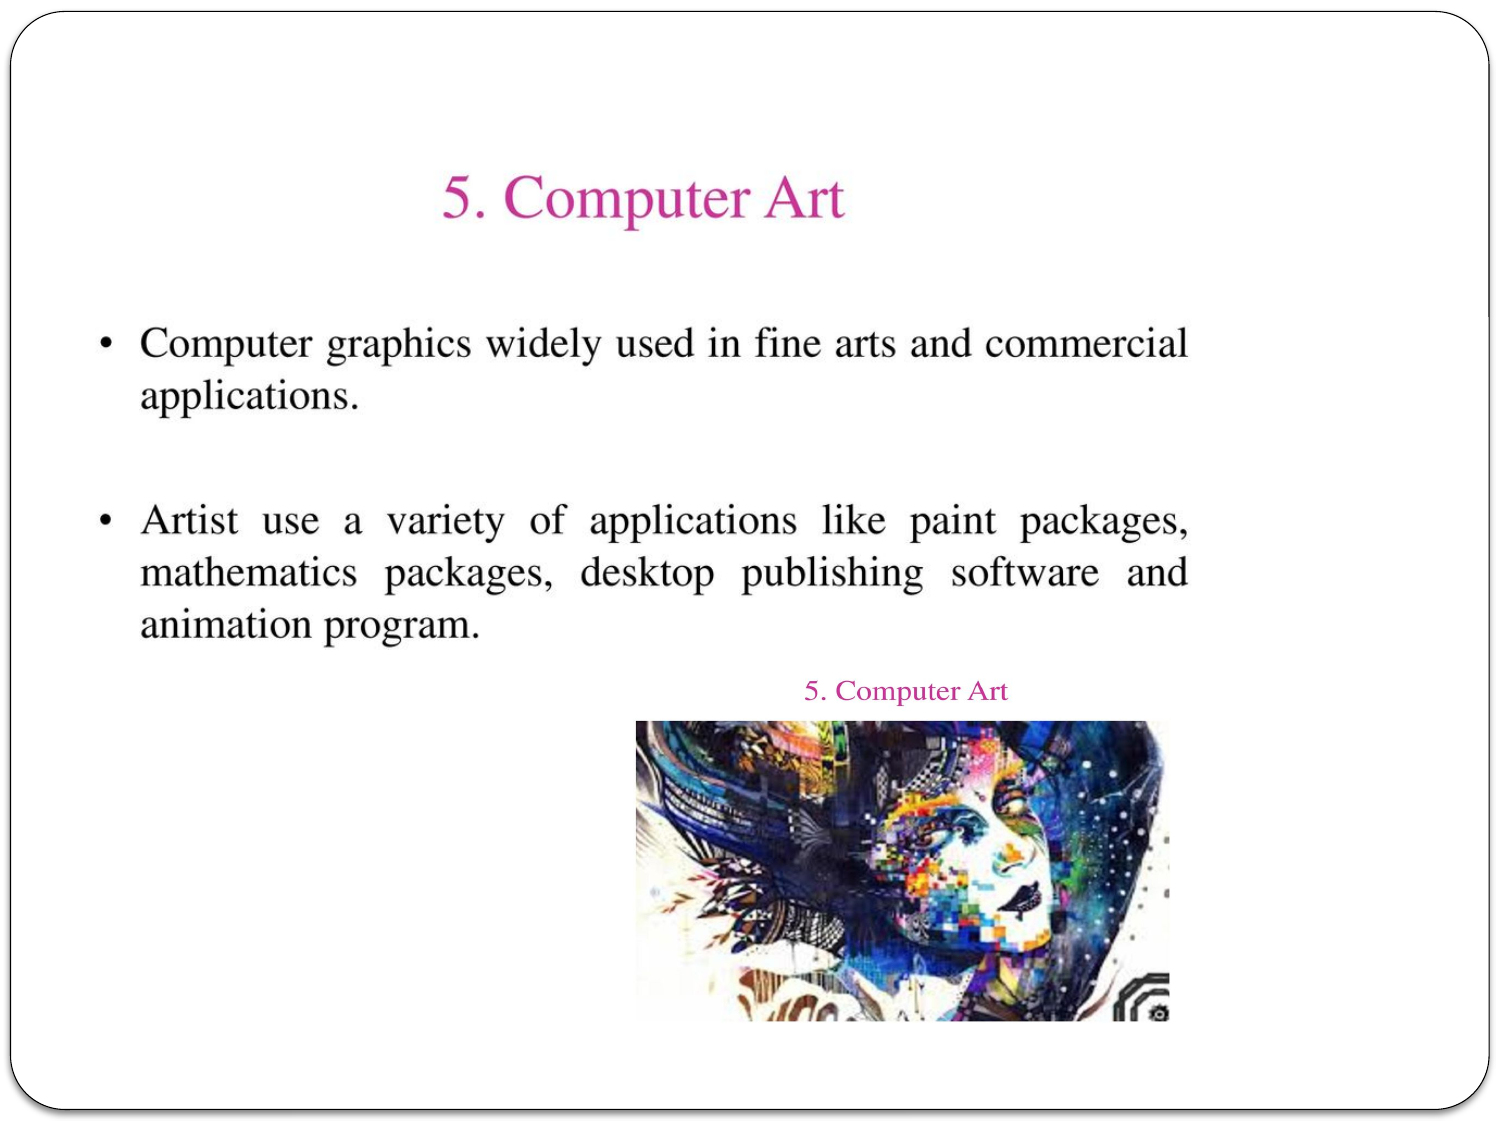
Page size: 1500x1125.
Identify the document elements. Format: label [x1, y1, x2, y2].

list [87, 136, 1201, 972]
picture [624, 662, 1188, 1047]
